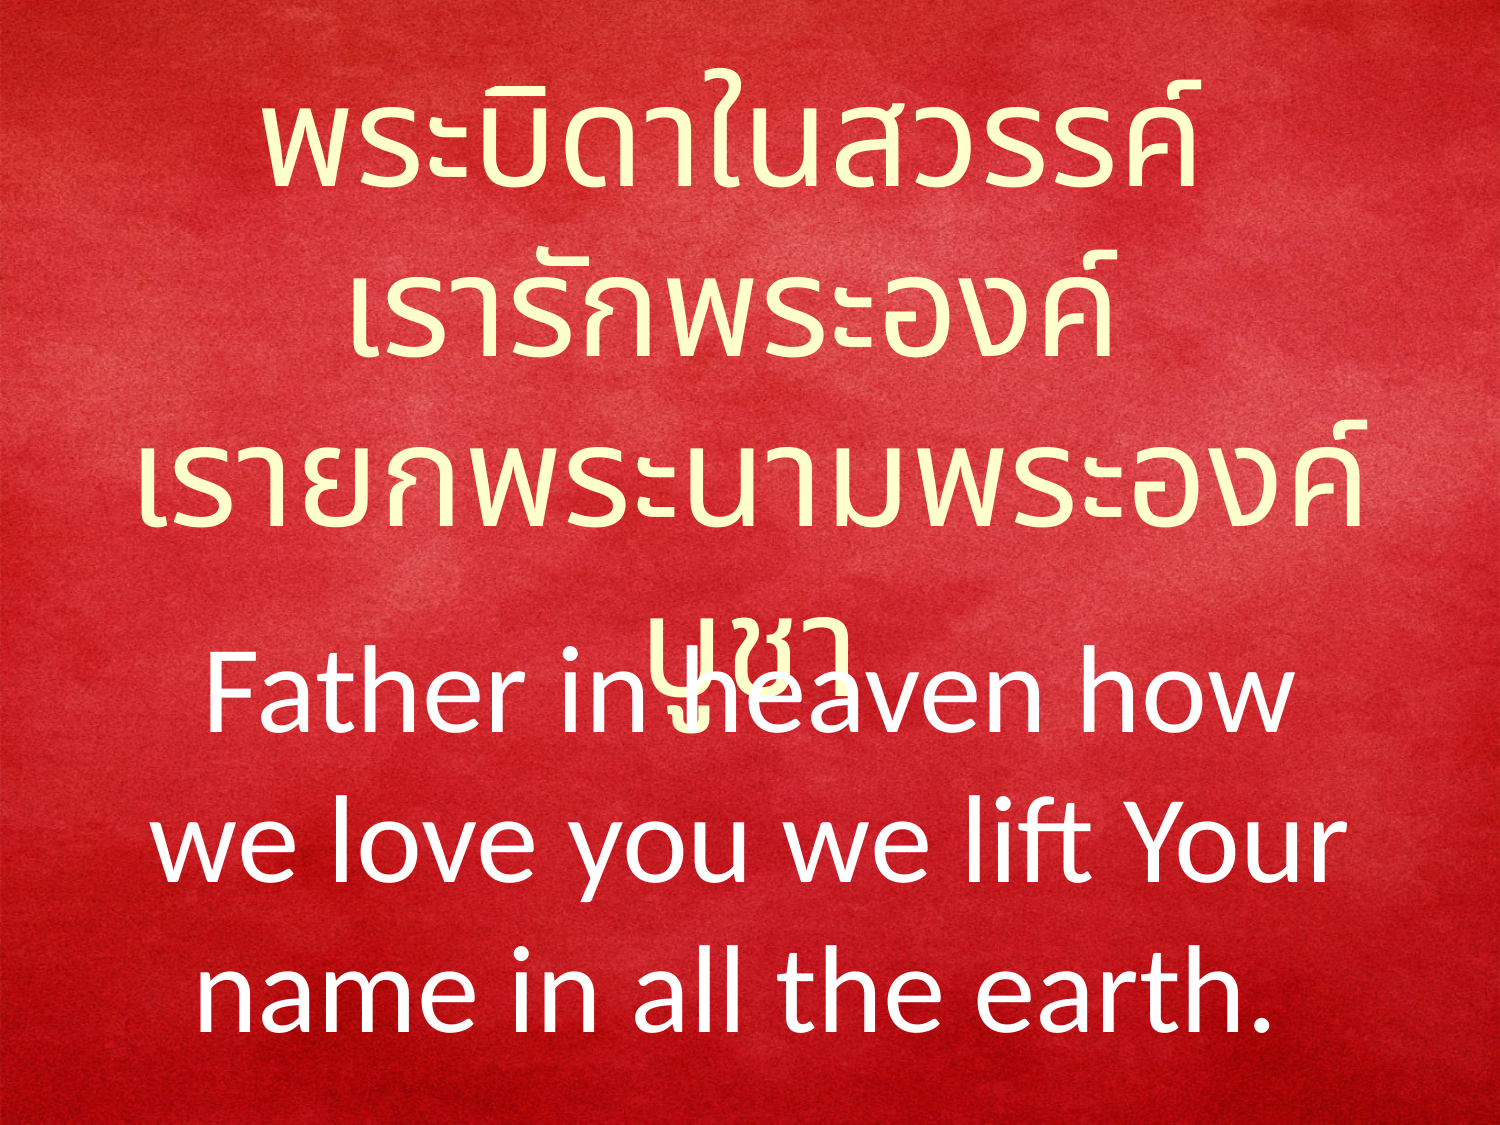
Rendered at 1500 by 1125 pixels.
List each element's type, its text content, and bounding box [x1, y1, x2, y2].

picture [0, 0, 1500, 1125]
text_box พระบิดาในสวรรค์ เรารักพระองค์ เรายกพระนามพระองค์บูชา [112, 37, 1388, 599]
text_box Father in heaven how we love you we lift Your name in all the earth. [112, 599, 1388, 1065]
